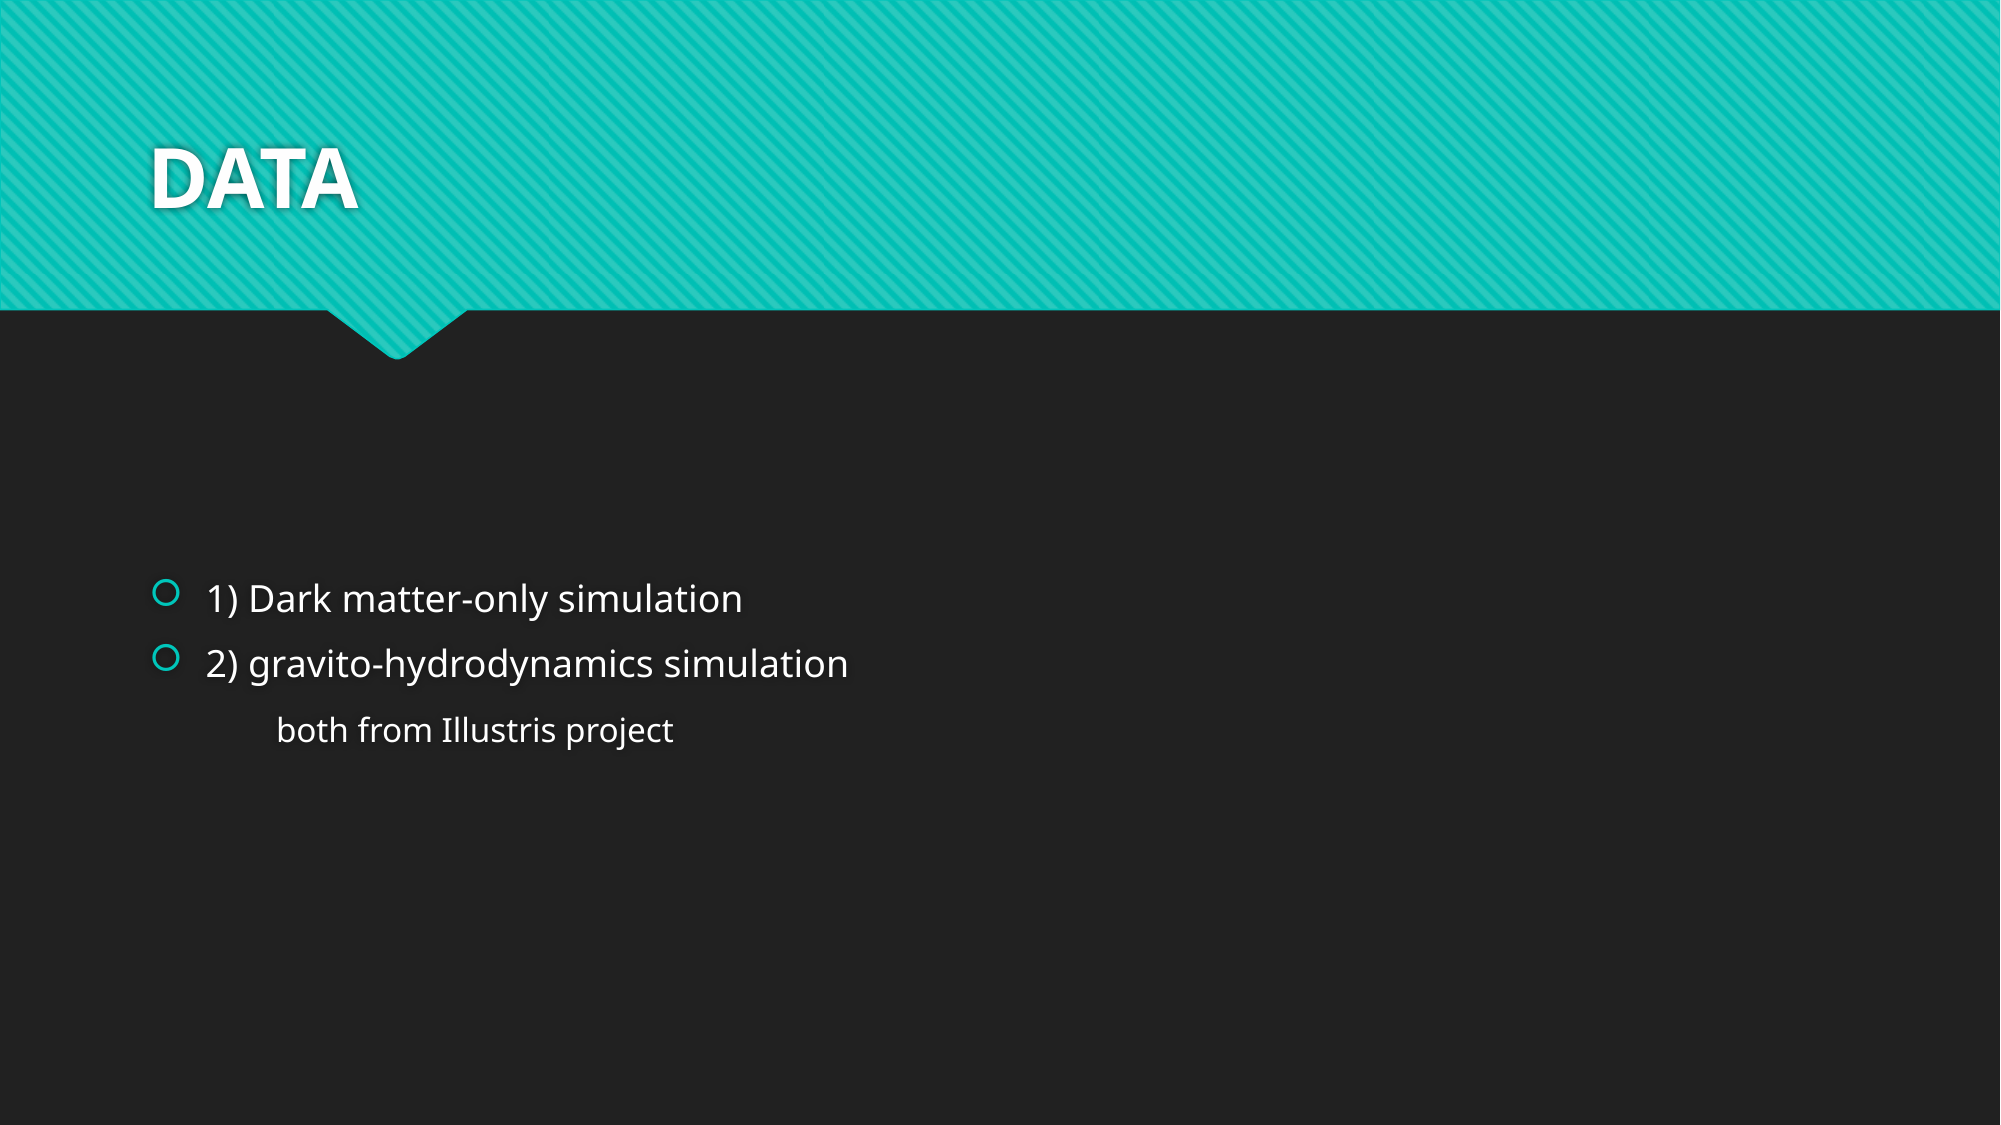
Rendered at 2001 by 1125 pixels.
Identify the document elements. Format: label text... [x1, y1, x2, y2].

list 1) Dark matter-only simulation 2) gravito-hydrodynamics simulation both from Illustris project [134, 364, 1866, 962]
title DATA [132, 73, 1868, 233]
